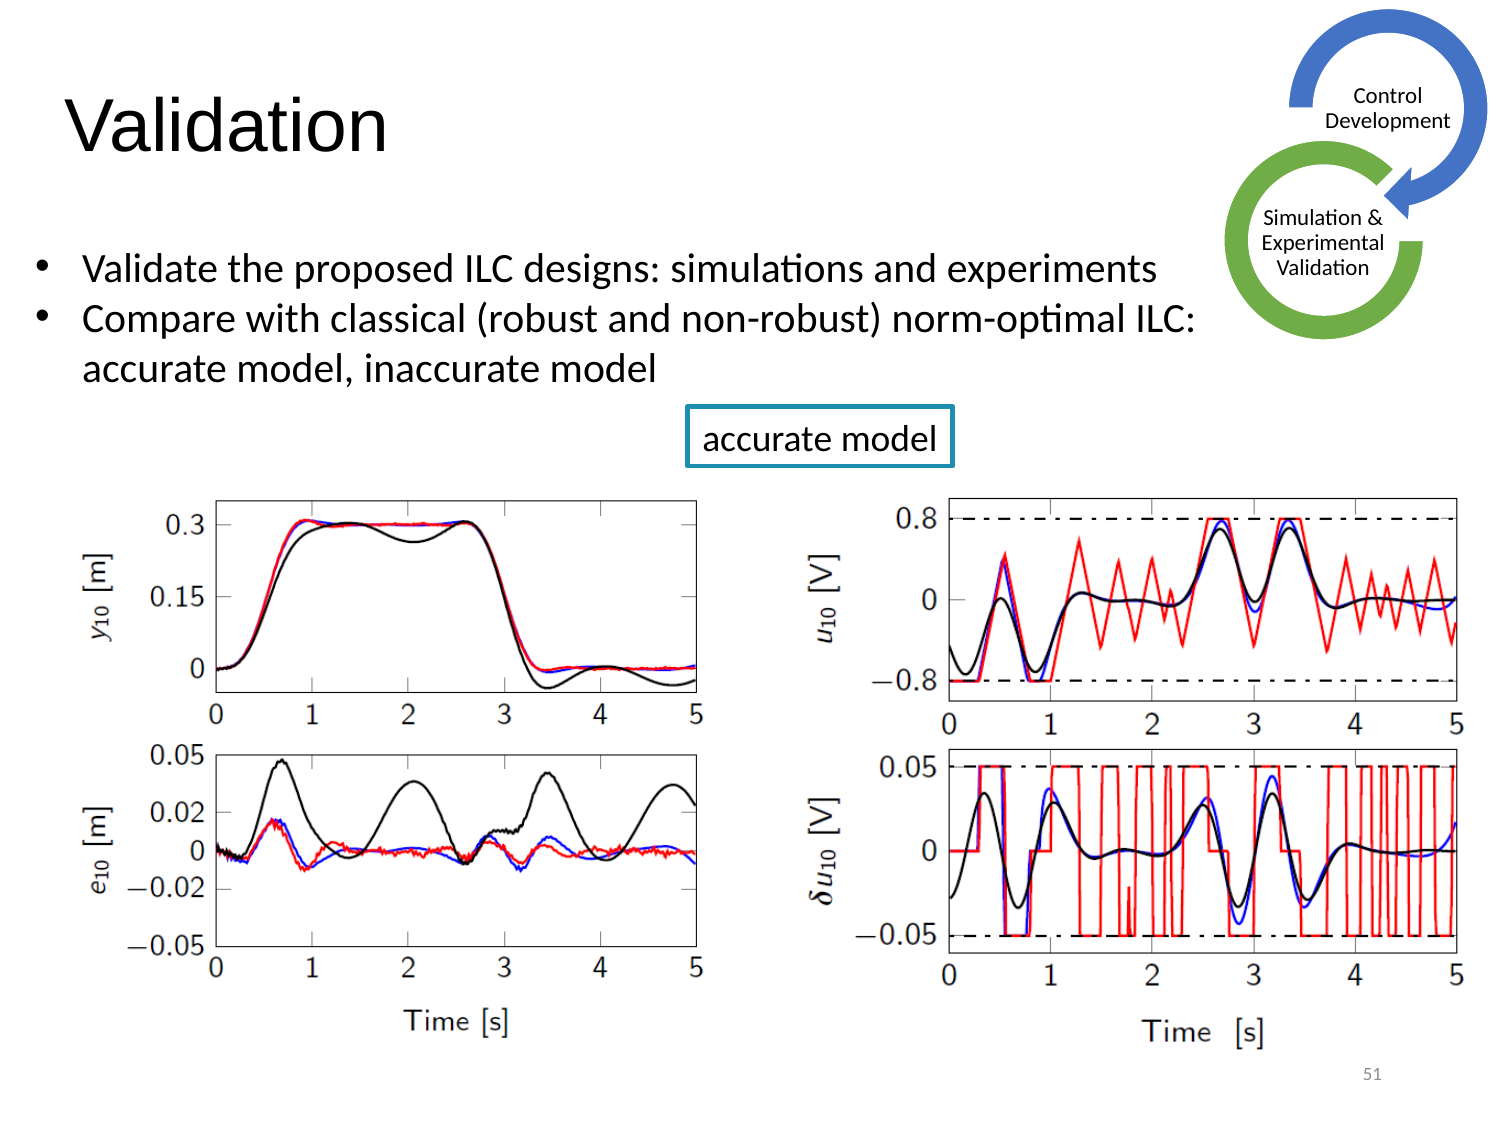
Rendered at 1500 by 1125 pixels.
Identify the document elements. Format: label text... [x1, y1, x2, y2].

picture [76, 492, 723, 1043]
slide_number 51 [1059, 1056, 1397, 1103]
text_box accurate model [687, 406, 953, 467]
text_box Validation [64, 19, 1057, 167]
text_box Validate the proposed ILC designs: simulations and experiments Compare with classical (robust and non-robust) norm-optimal ILC: accurate model, inaccurate model [20, 232, 1229, 398]
picture [800, 487, 1475, 1056]
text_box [1057, 0, 1500, 342]
